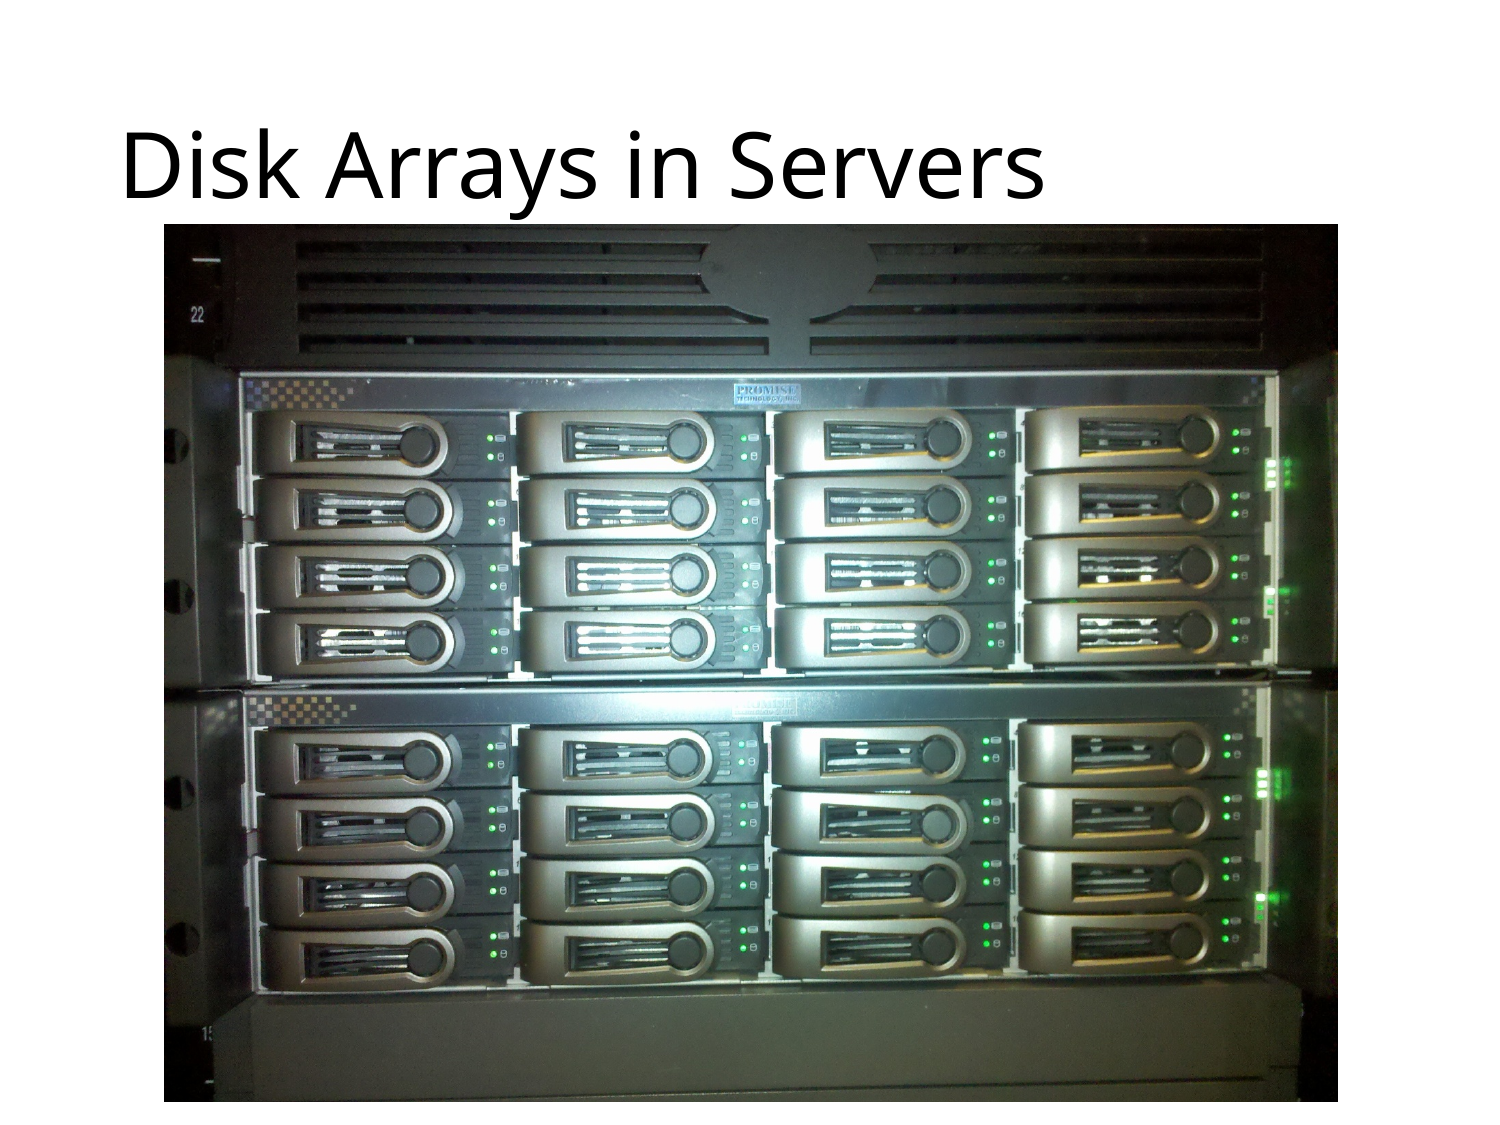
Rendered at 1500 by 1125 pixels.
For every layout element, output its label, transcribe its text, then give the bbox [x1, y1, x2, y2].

picture [164, 224, 1338, 1102]
title Disk Arrays in Servers [103, 59, 1397, 278]
